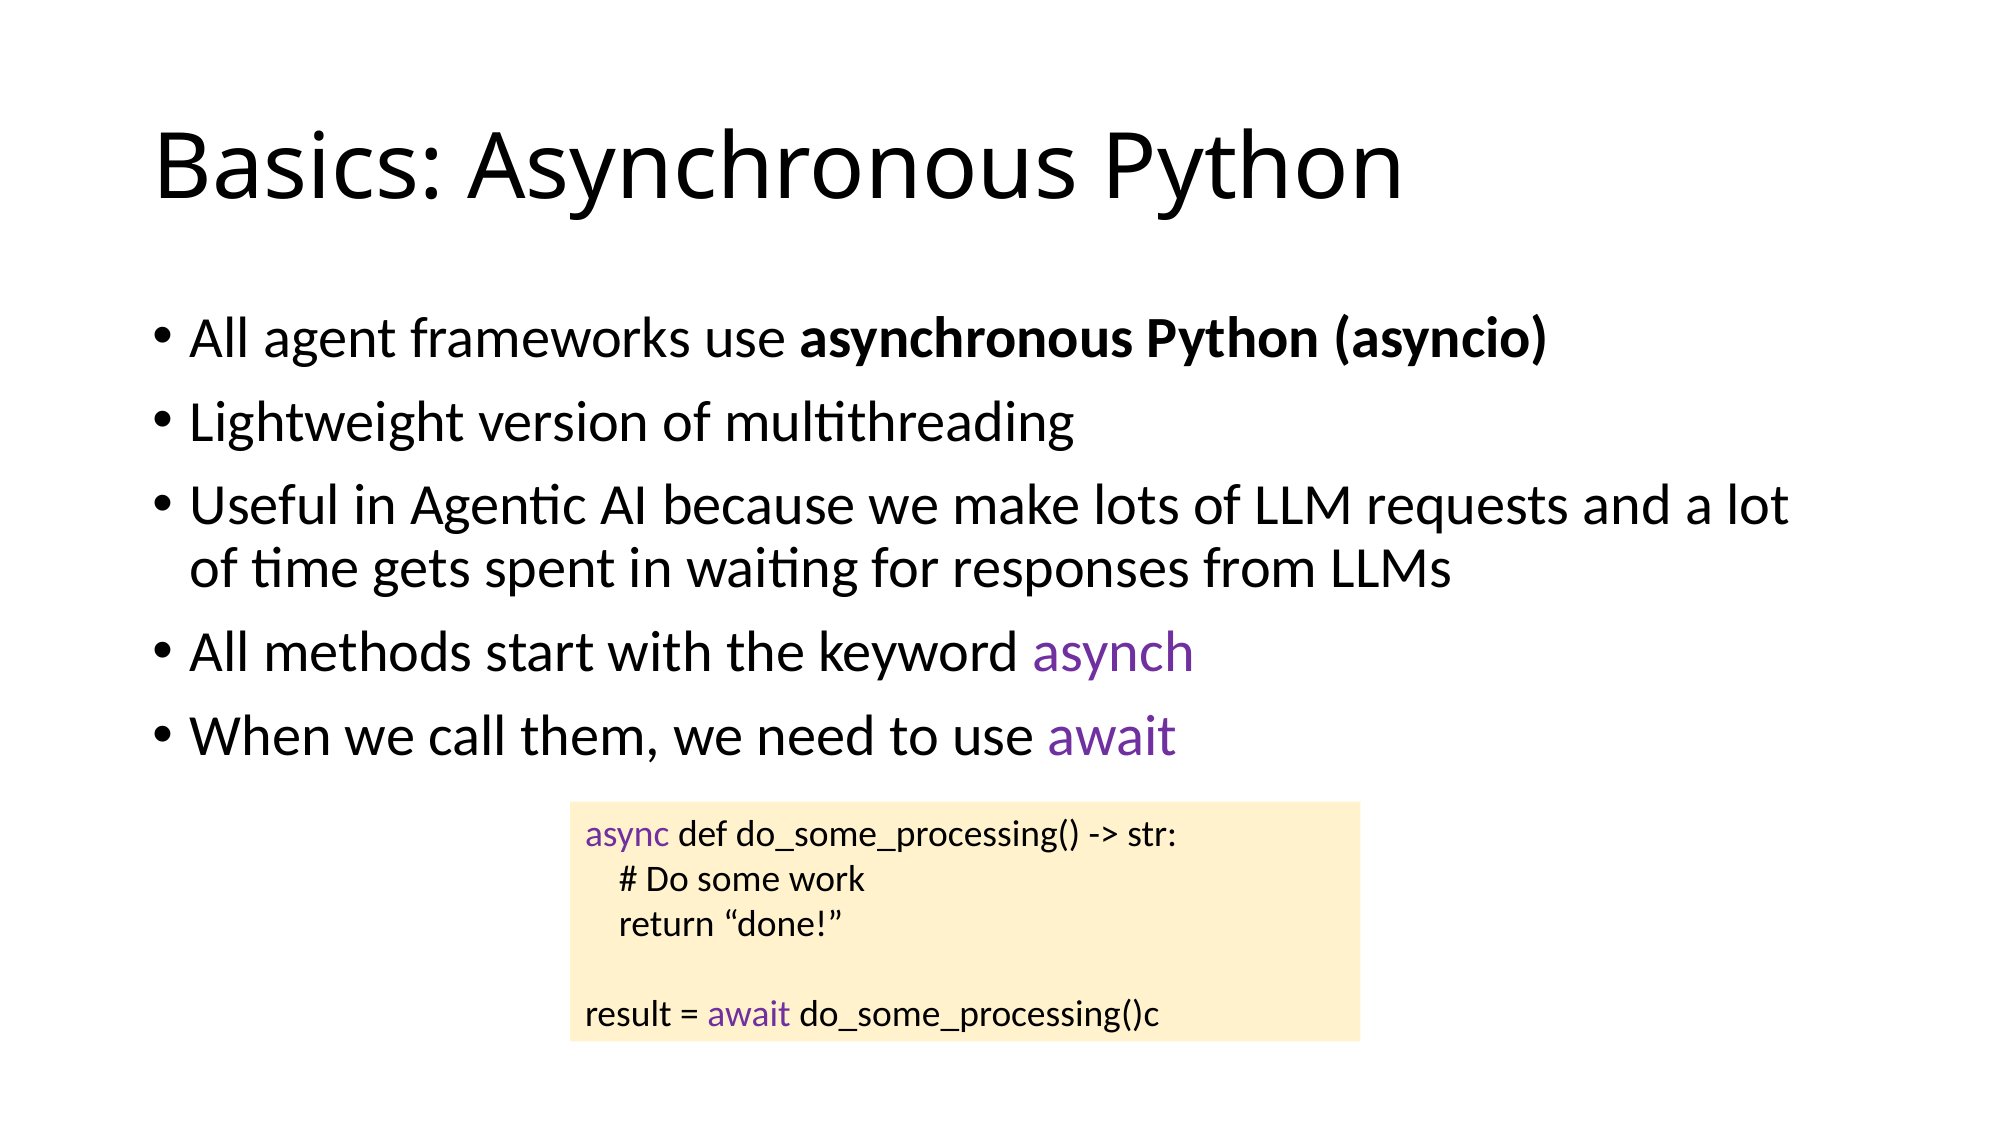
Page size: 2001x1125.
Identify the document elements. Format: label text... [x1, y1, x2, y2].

list All agent frameworks use asynchronous Python (asyncio) Lightweight version of multithreading Useful in Agentic AI because we make lots of LLM requests and a lot of time gets spent in waiting for responses from LLMs All methods start with the keyword asynch When we call them, we need to use await [137, 299, 1863, 1014]
title Basics: Asynchronous Python [137, 59, 1863, 278]
text_box async def do_some_processing() -> str: # Do some work return “done!” result = await do_some_processing()c [570, 801, 1361, 1042]
